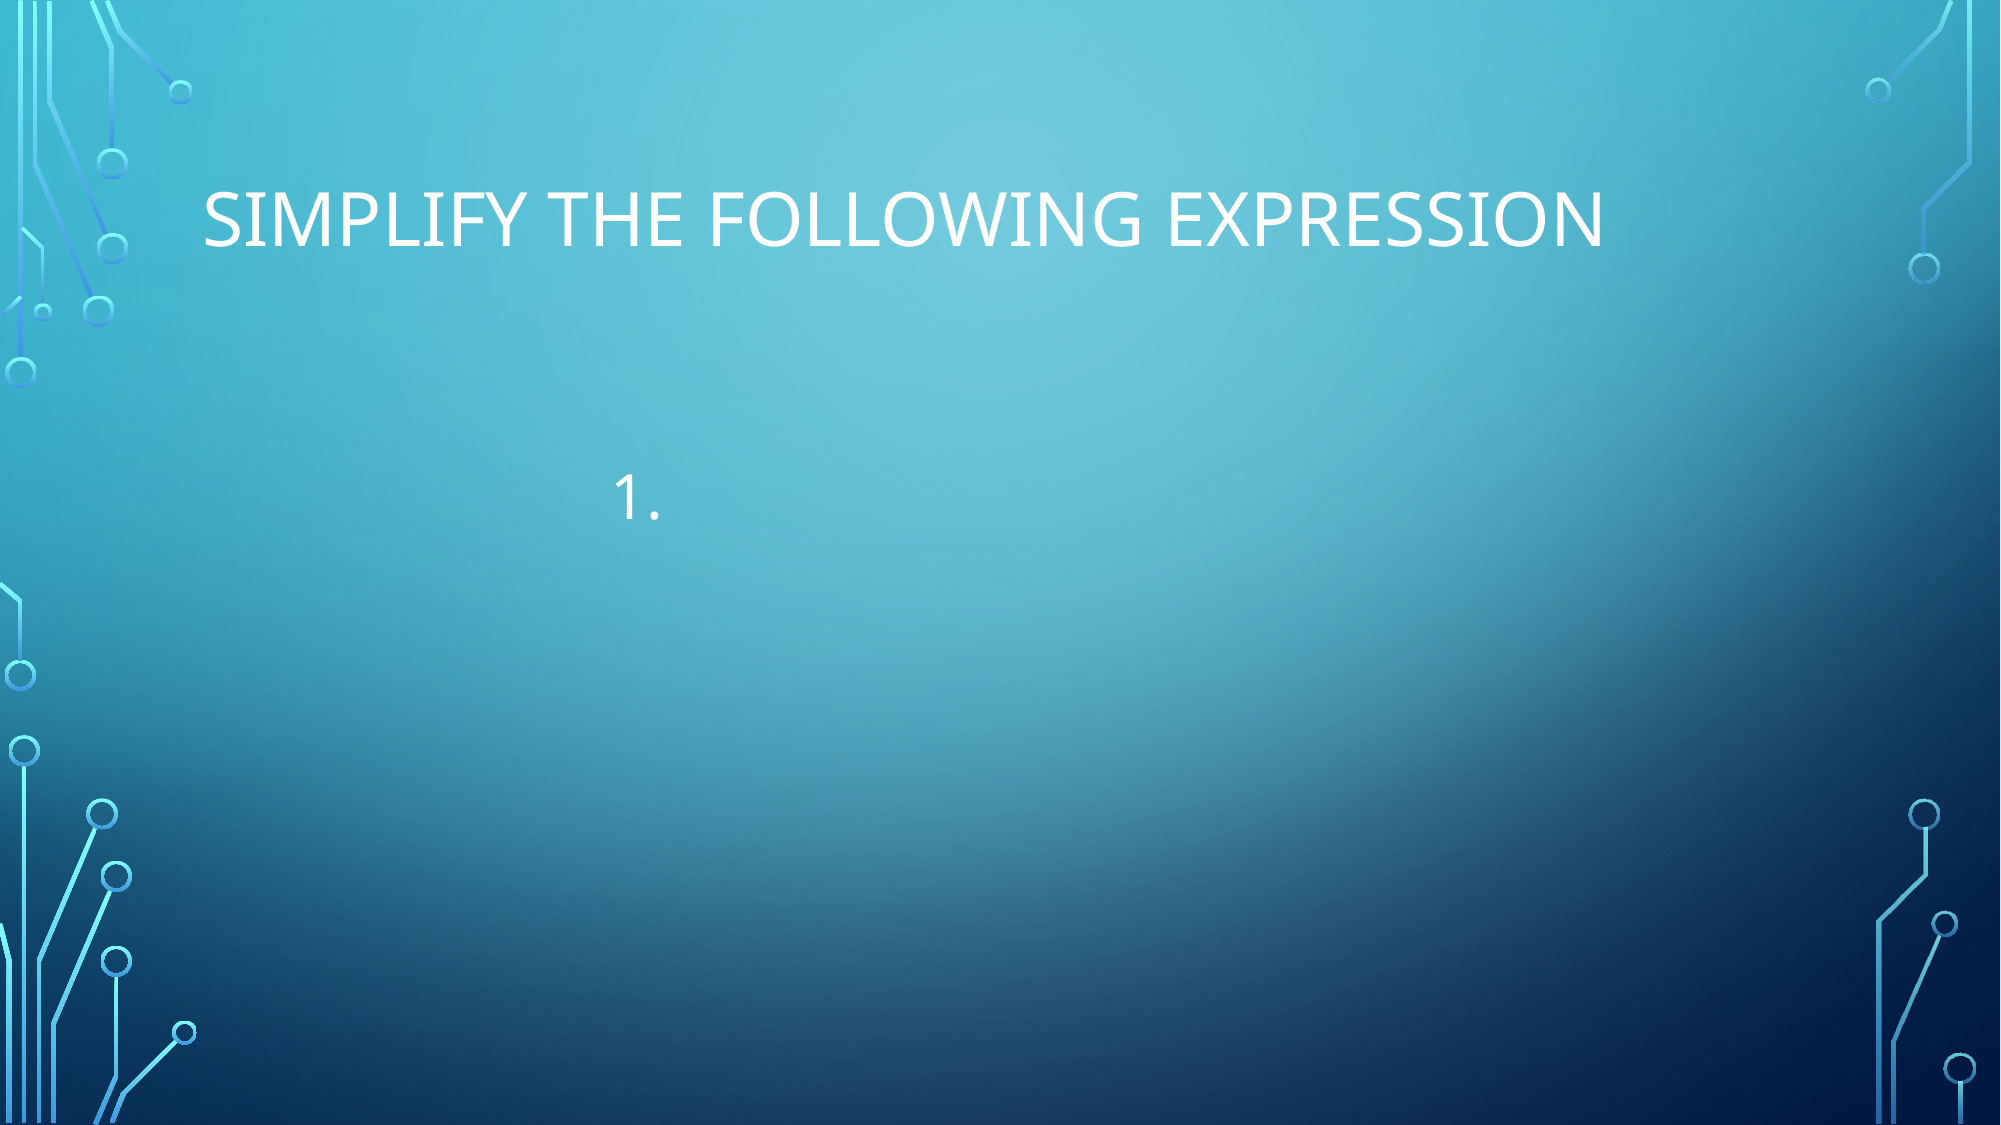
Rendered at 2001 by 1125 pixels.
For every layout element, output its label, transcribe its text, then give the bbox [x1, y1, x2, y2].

title Simplify the following expression [187, 101, 1813, 344]
